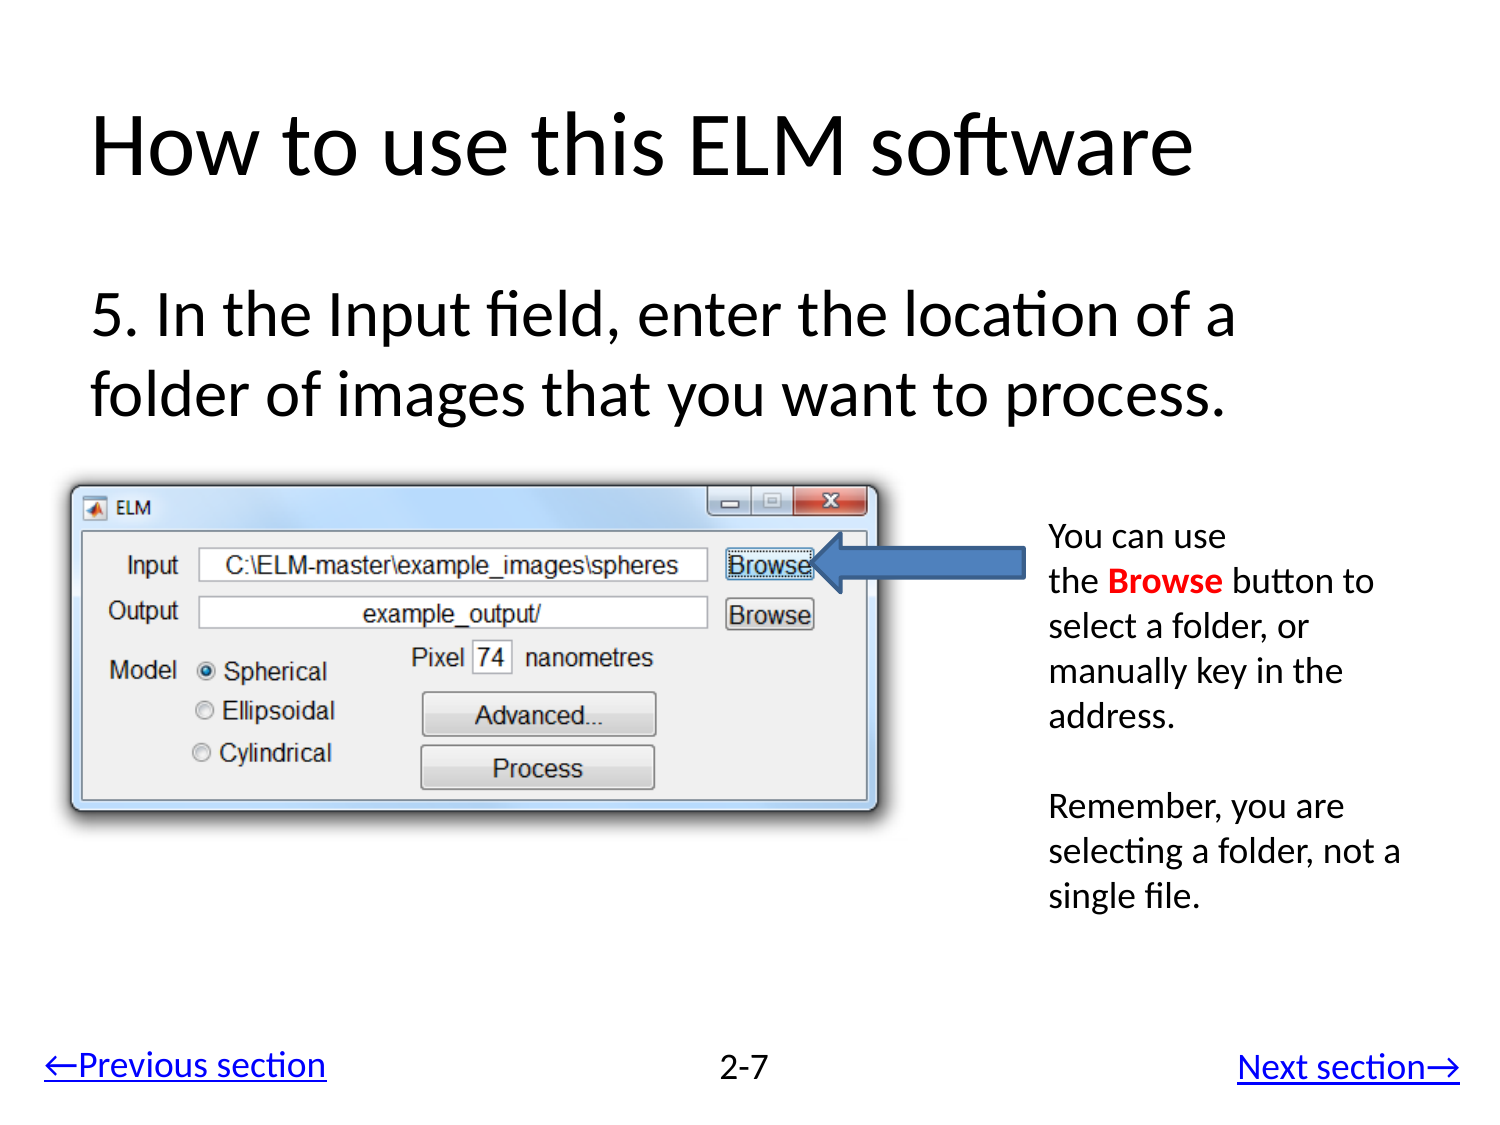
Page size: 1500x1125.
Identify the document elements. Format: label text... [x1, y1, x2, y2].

title How to use this ELM software [75, 45, 1425, 233]
text_box Next section→ [1222, 1034, 1483, 1095]
text_box You can use the Browse button to select a folder, or manually key in the address. Remember, you are selecting a folder, not a single file. [1033, 503, 1459, 969]
text_box ←Previous section [29, 1032, 349, 1093]
picture [21, 435, 943, 870]
text_box [946, 545, 1026, 580]
text_box 2-7 [702, 1034, 786, 1095]
list 5. In the Input field, enter the location of a folder of images that you want to process. [75, 262, 1425, 468]
